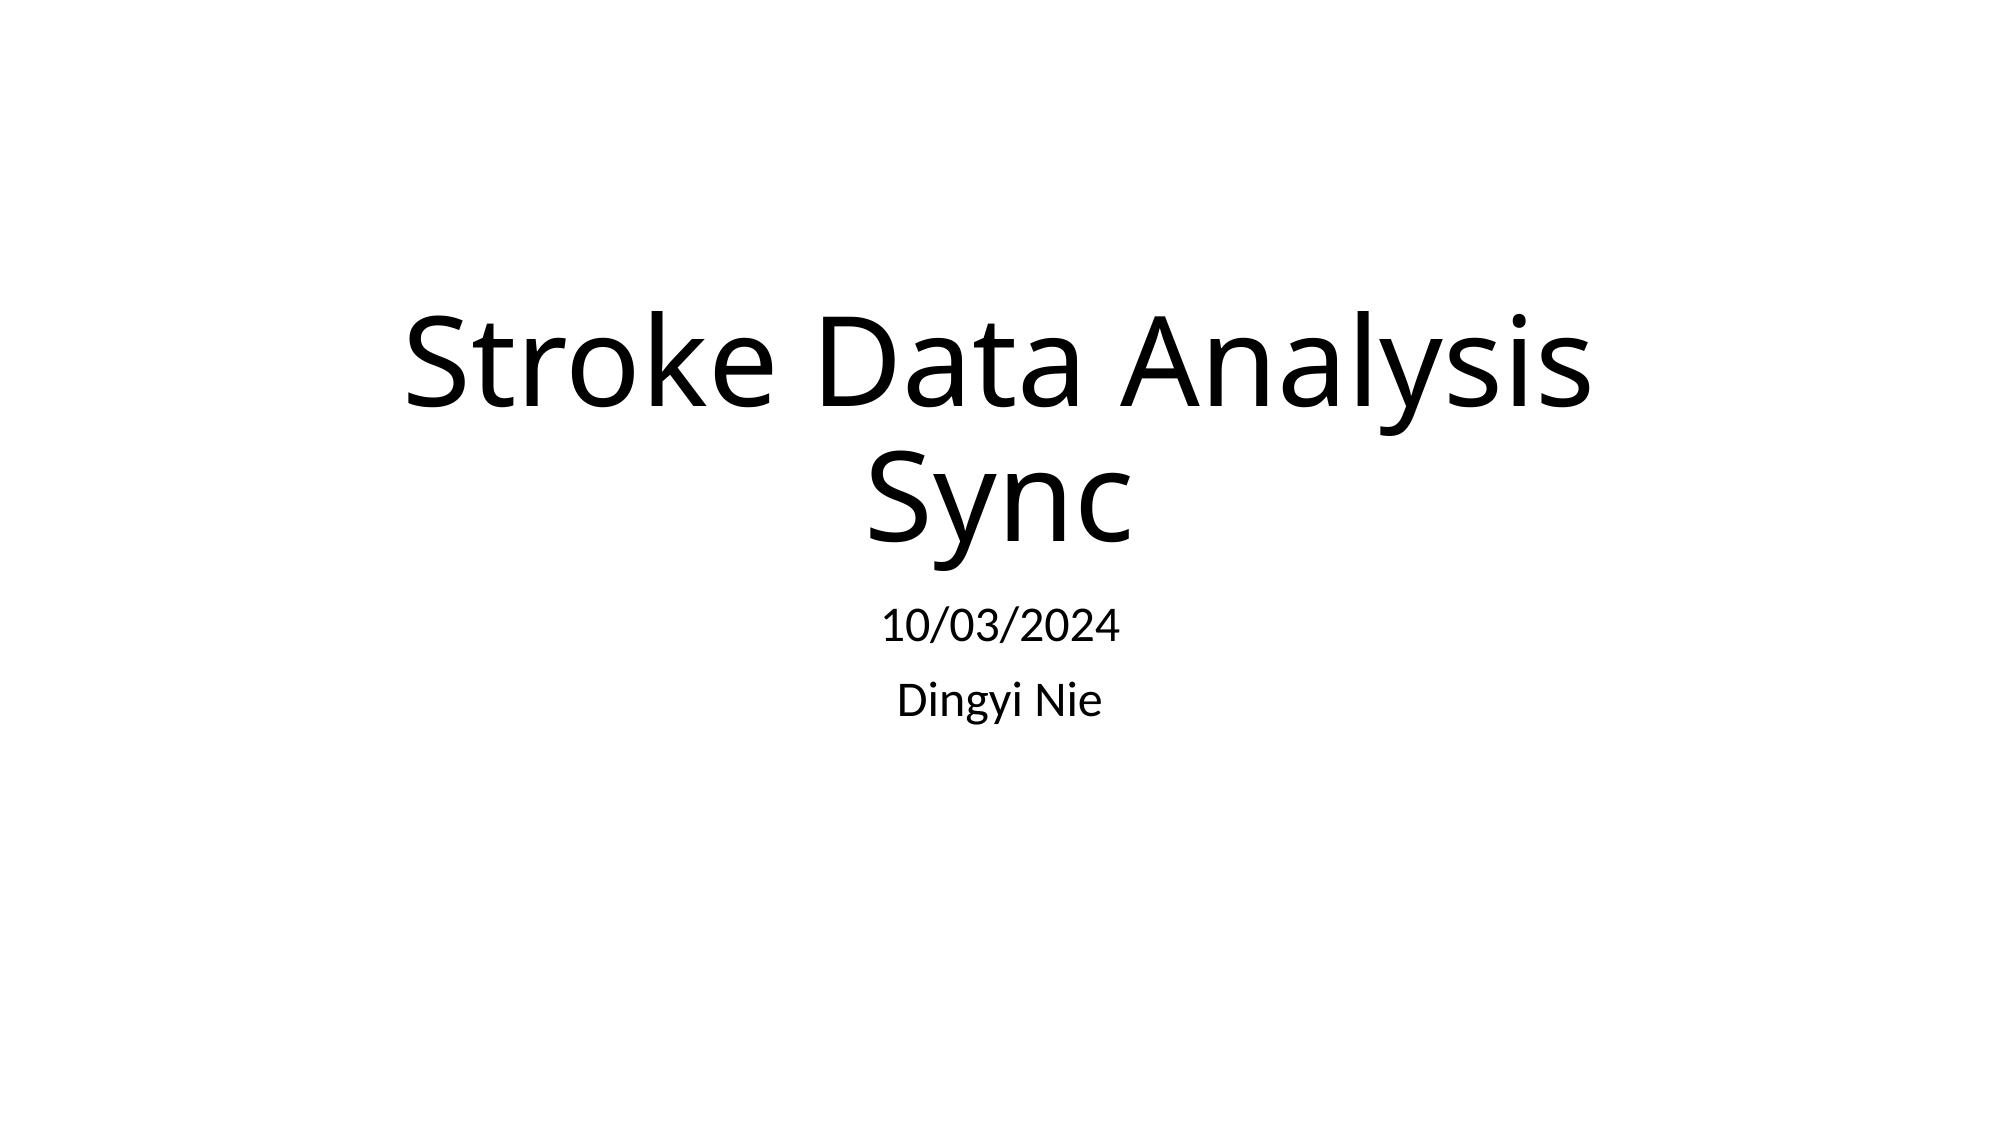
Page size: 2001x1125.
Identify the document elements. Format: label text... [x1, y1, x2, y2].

subtitle 10/03/2024 Dingyi Nie [249, 590, 1750, 863]
title Stroke Data Analysis Sync [249, 184, 1750, 576]
